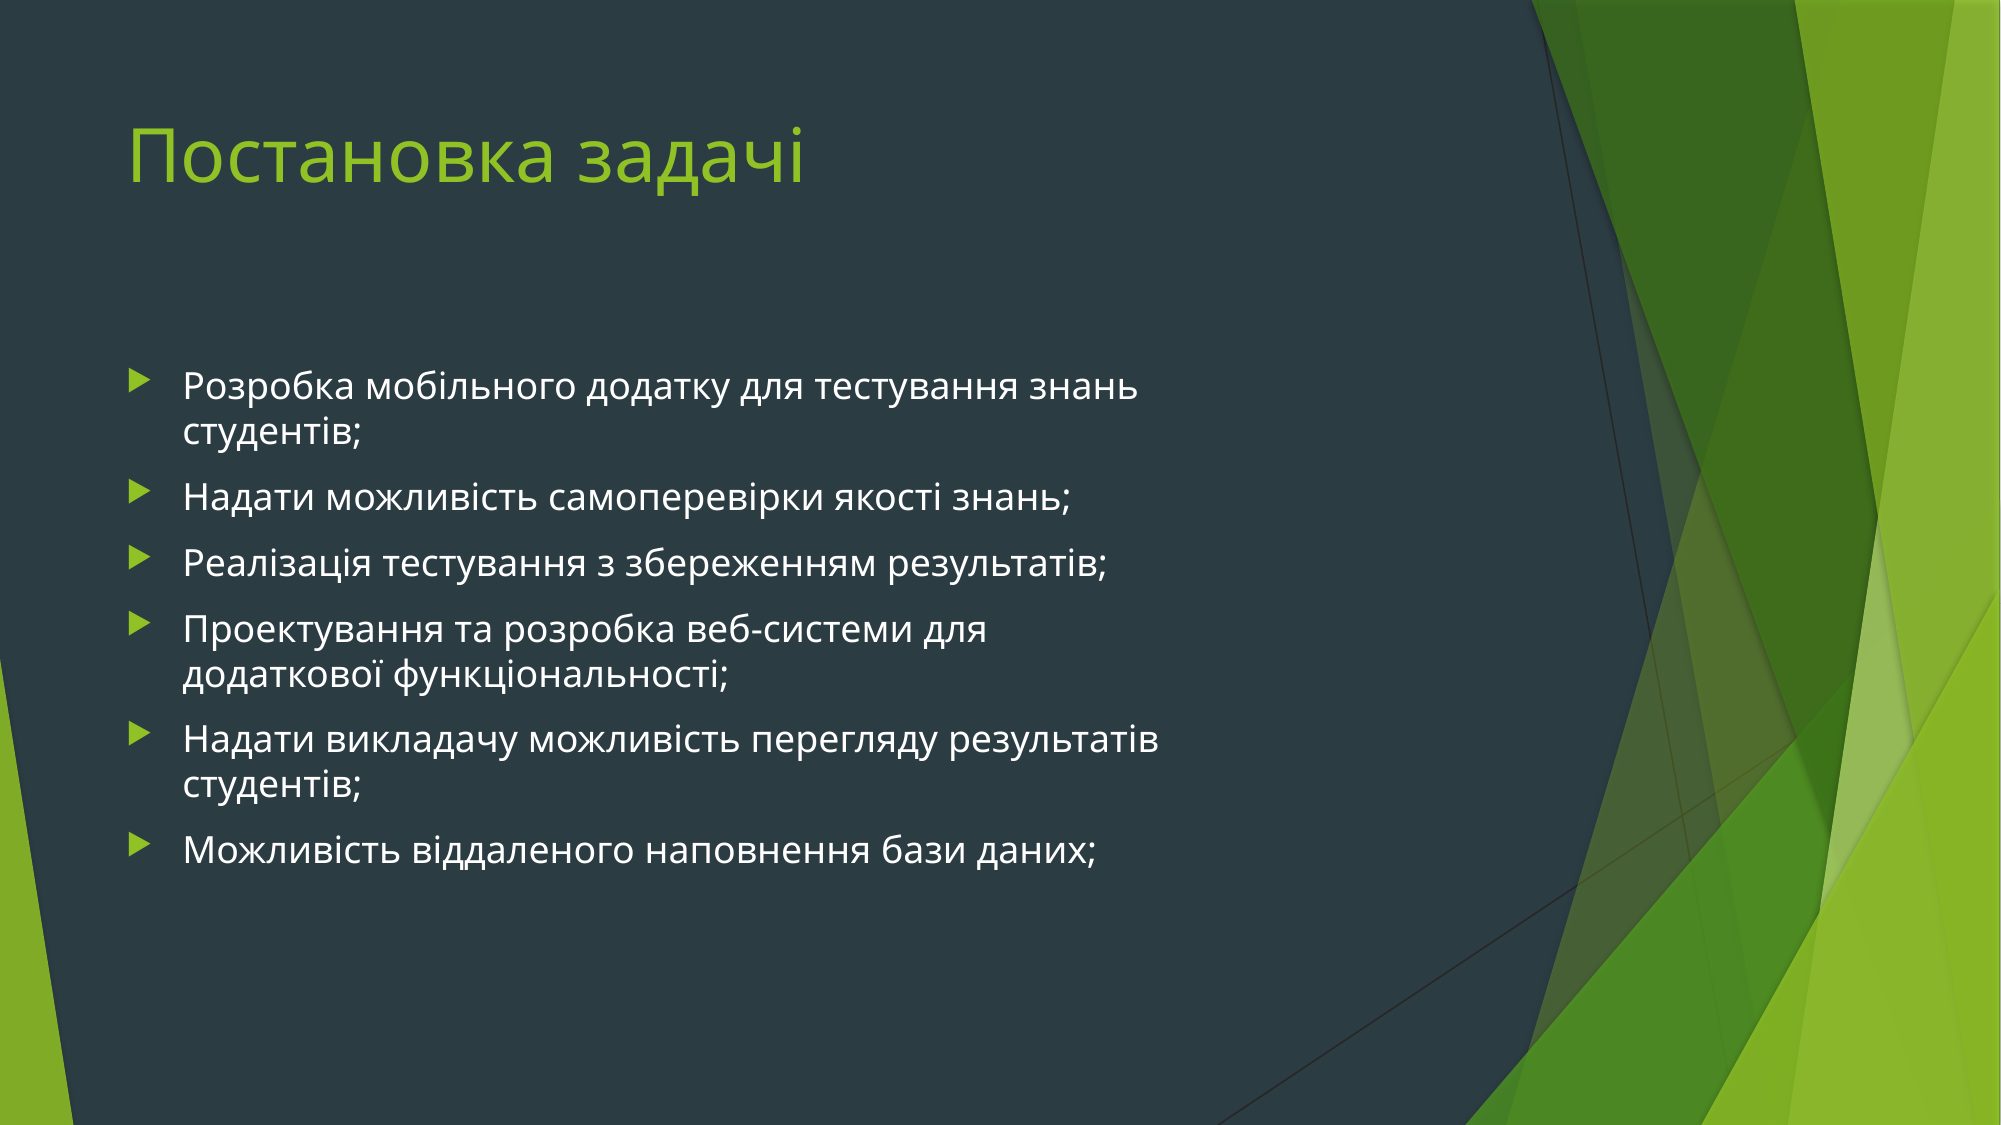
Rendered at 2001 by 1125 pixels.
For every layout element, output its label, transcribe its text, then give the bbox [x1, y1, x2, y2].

title Постановка задачі [111, 99, 1522, 317]
list Розробка мобільного додатку для тестування знань студентів; Надати можливість самоперевірки якості знань; Реалізація тестування з збереженням результатів; Проектування та розробка веб-системи для додаткової функціональності; Надати викладачу можливість перегляду результатів студентів; Можливість віддаленого наповнення бази даних; [111, 354, 1190, 992]
